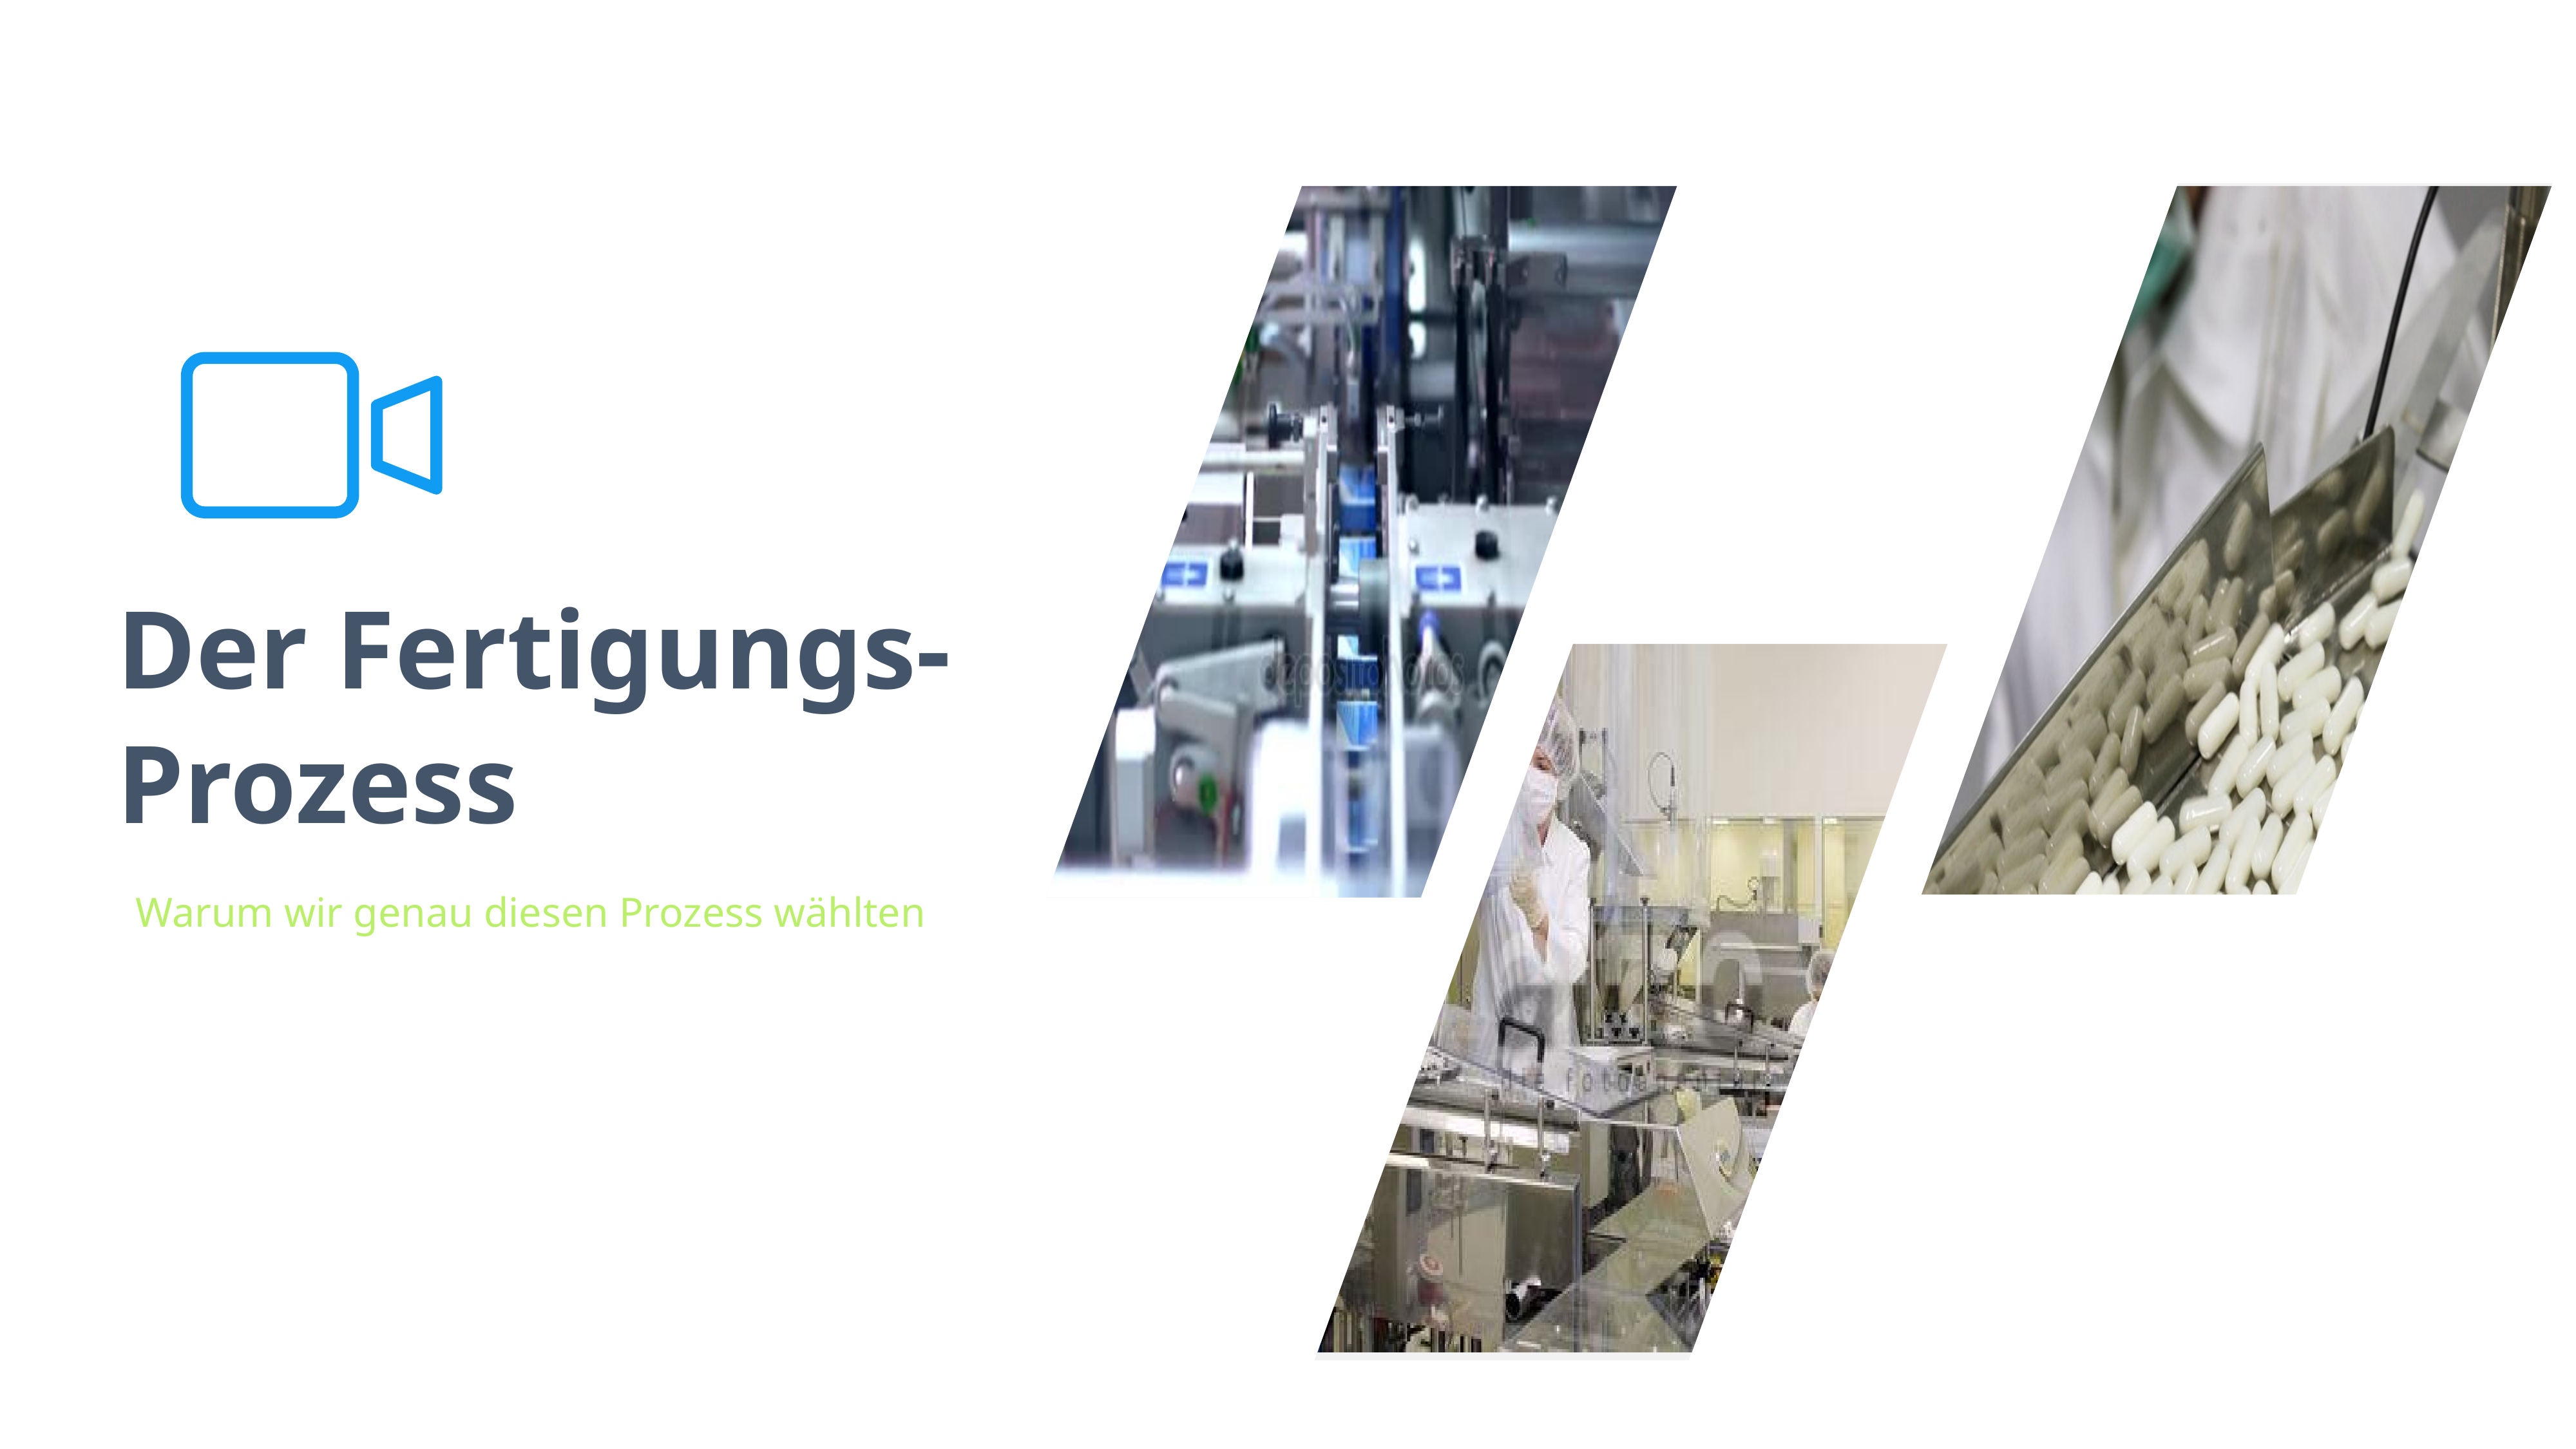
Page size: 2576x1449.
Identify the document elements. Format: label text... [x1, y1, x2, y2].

text_box Warum wir genau diesen Prozess wählten [126, 882, 937, 940]
text_box [2176, 182, 2554, 187]
text_box Der Fertigungs- Prozess [107, 571, 961, 849]
text_box [370, 375, 443, 495]
text_box [180, 352, 359, 518]
picture [1045, 185, 2552, 1352]
text_box [1313, 1350, 1693, 1361]
